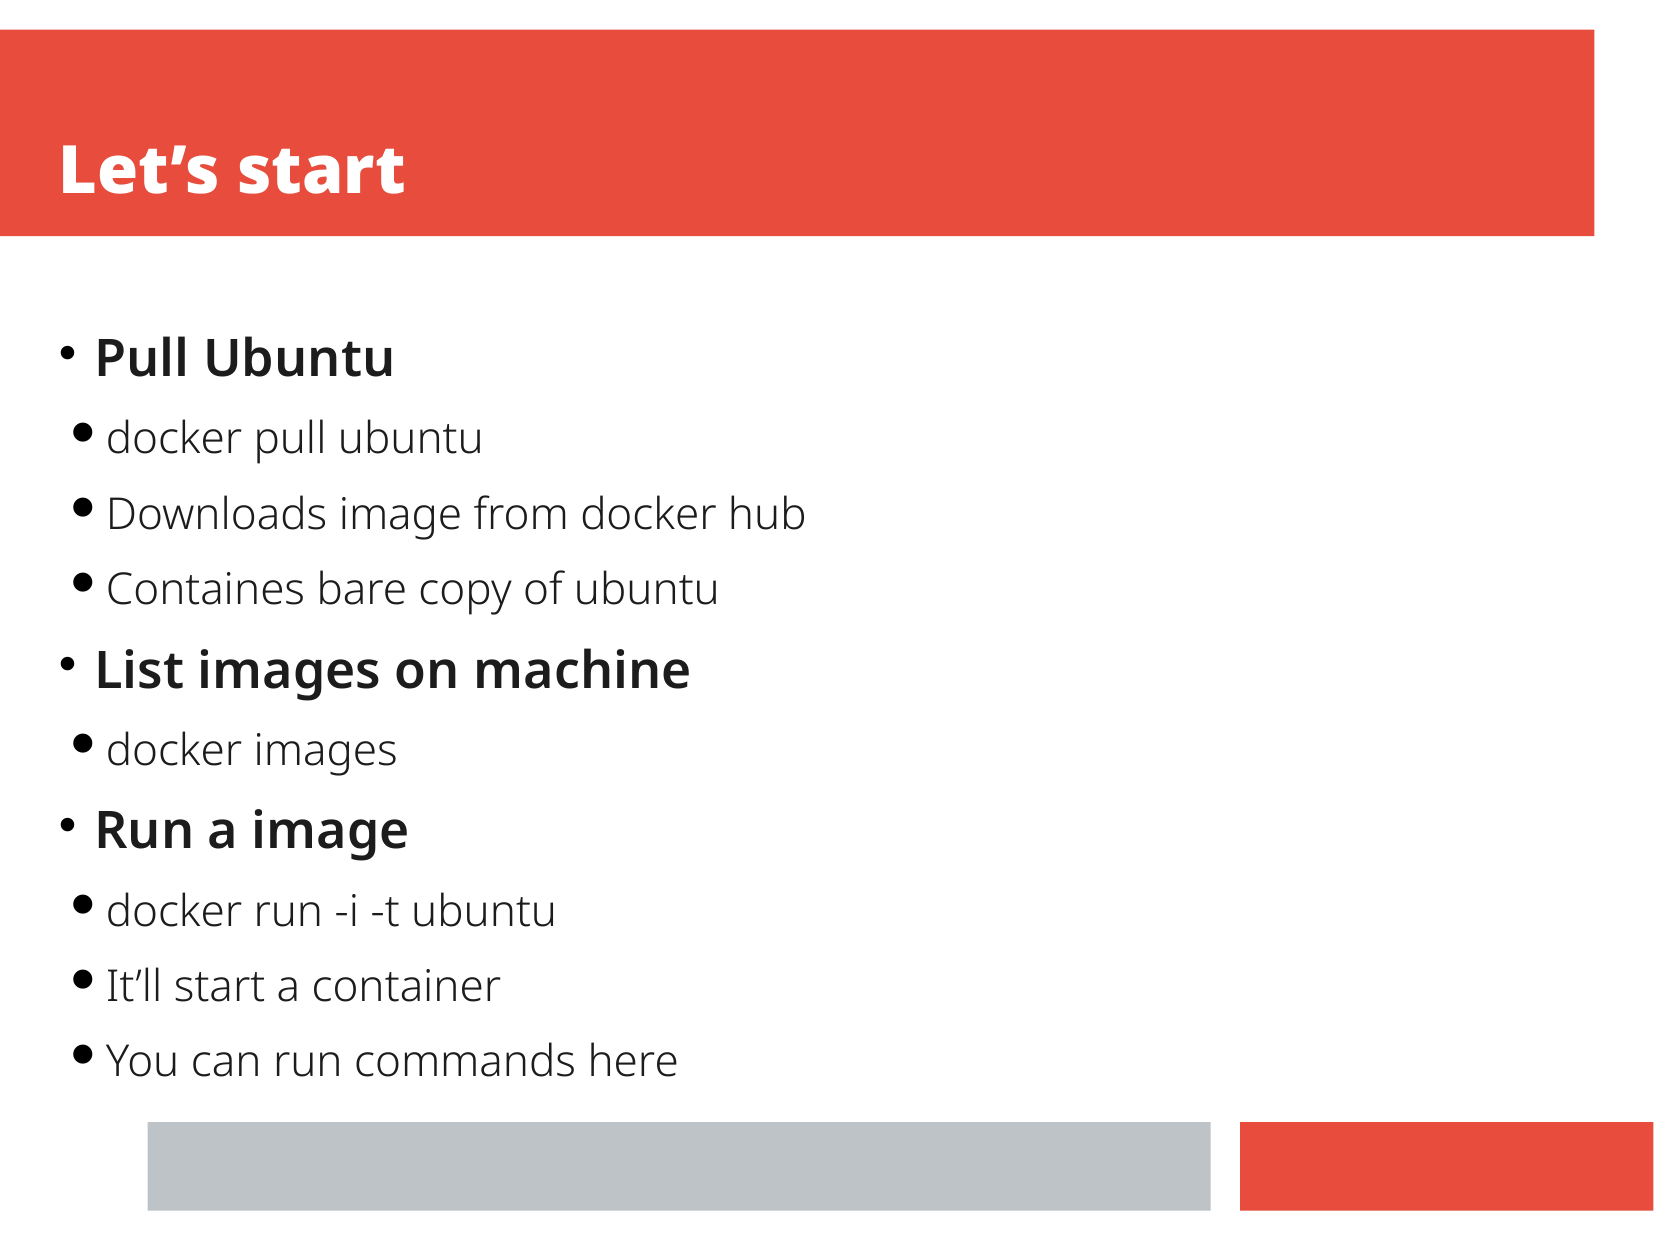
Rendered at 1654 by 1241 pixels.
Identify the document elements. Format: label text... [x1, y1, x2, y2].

text_box Let’s start [59, 59, 1595, 207]
text_box Pull Ubuntu docker pull ubuntu Downloads image from docker hub Containes bare copy of ubuntu List images on machine docker images Run a image docker run -i -t ubuntu It’ll start a container You can run commands here [59, 324, 1565, 1093]
